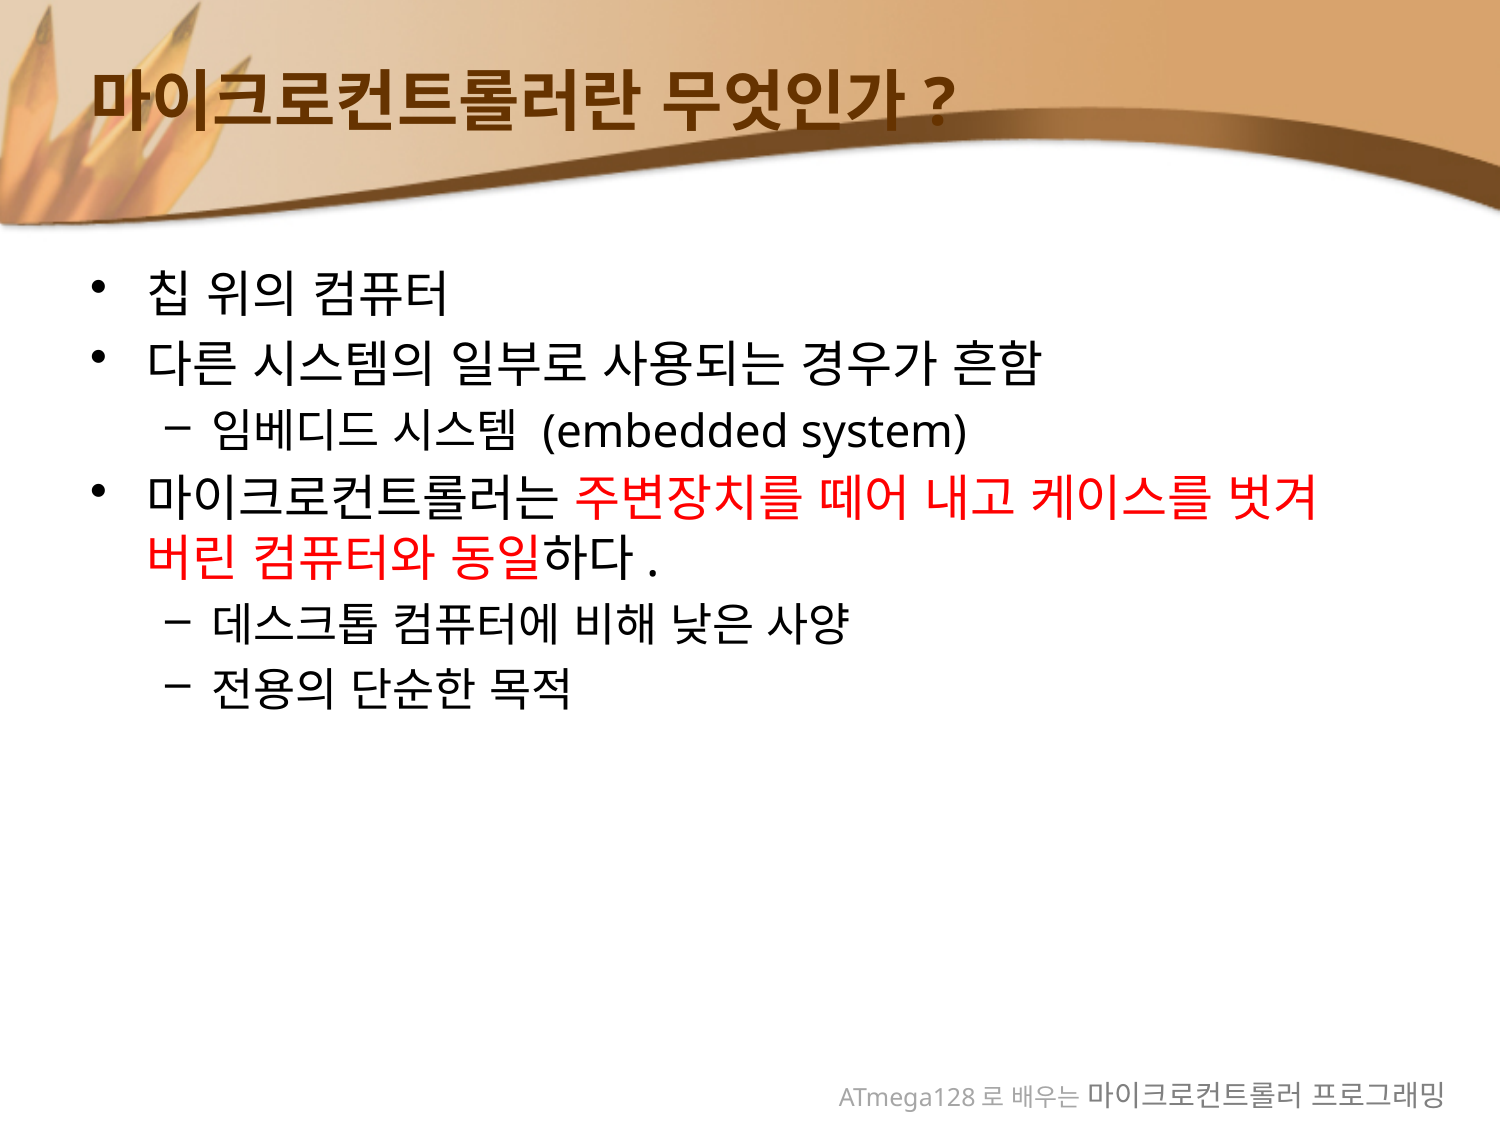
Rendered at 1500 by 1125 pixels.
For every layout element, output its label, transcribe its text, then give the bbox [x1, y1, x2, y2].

list 칩 위의 컴퓨터 다른 시스템의 일부로 사용되는 경우가 흔함 임베디드 시스템 (embedded system) 마이크로컨트롤러는 주변장치를 떼어 내고 케이스를 벗겨 버린 컴퓨터와 동일하다. 데스크톱 컴퓨터에 비해 낮은 사양 전용의 단순한 목적 [75, 255, 1425, 1047]
picture [0, 0, 1500, 1125]
title 마이크로컨트롤러란 무엇인가? [75, 47, 1376, 150]
